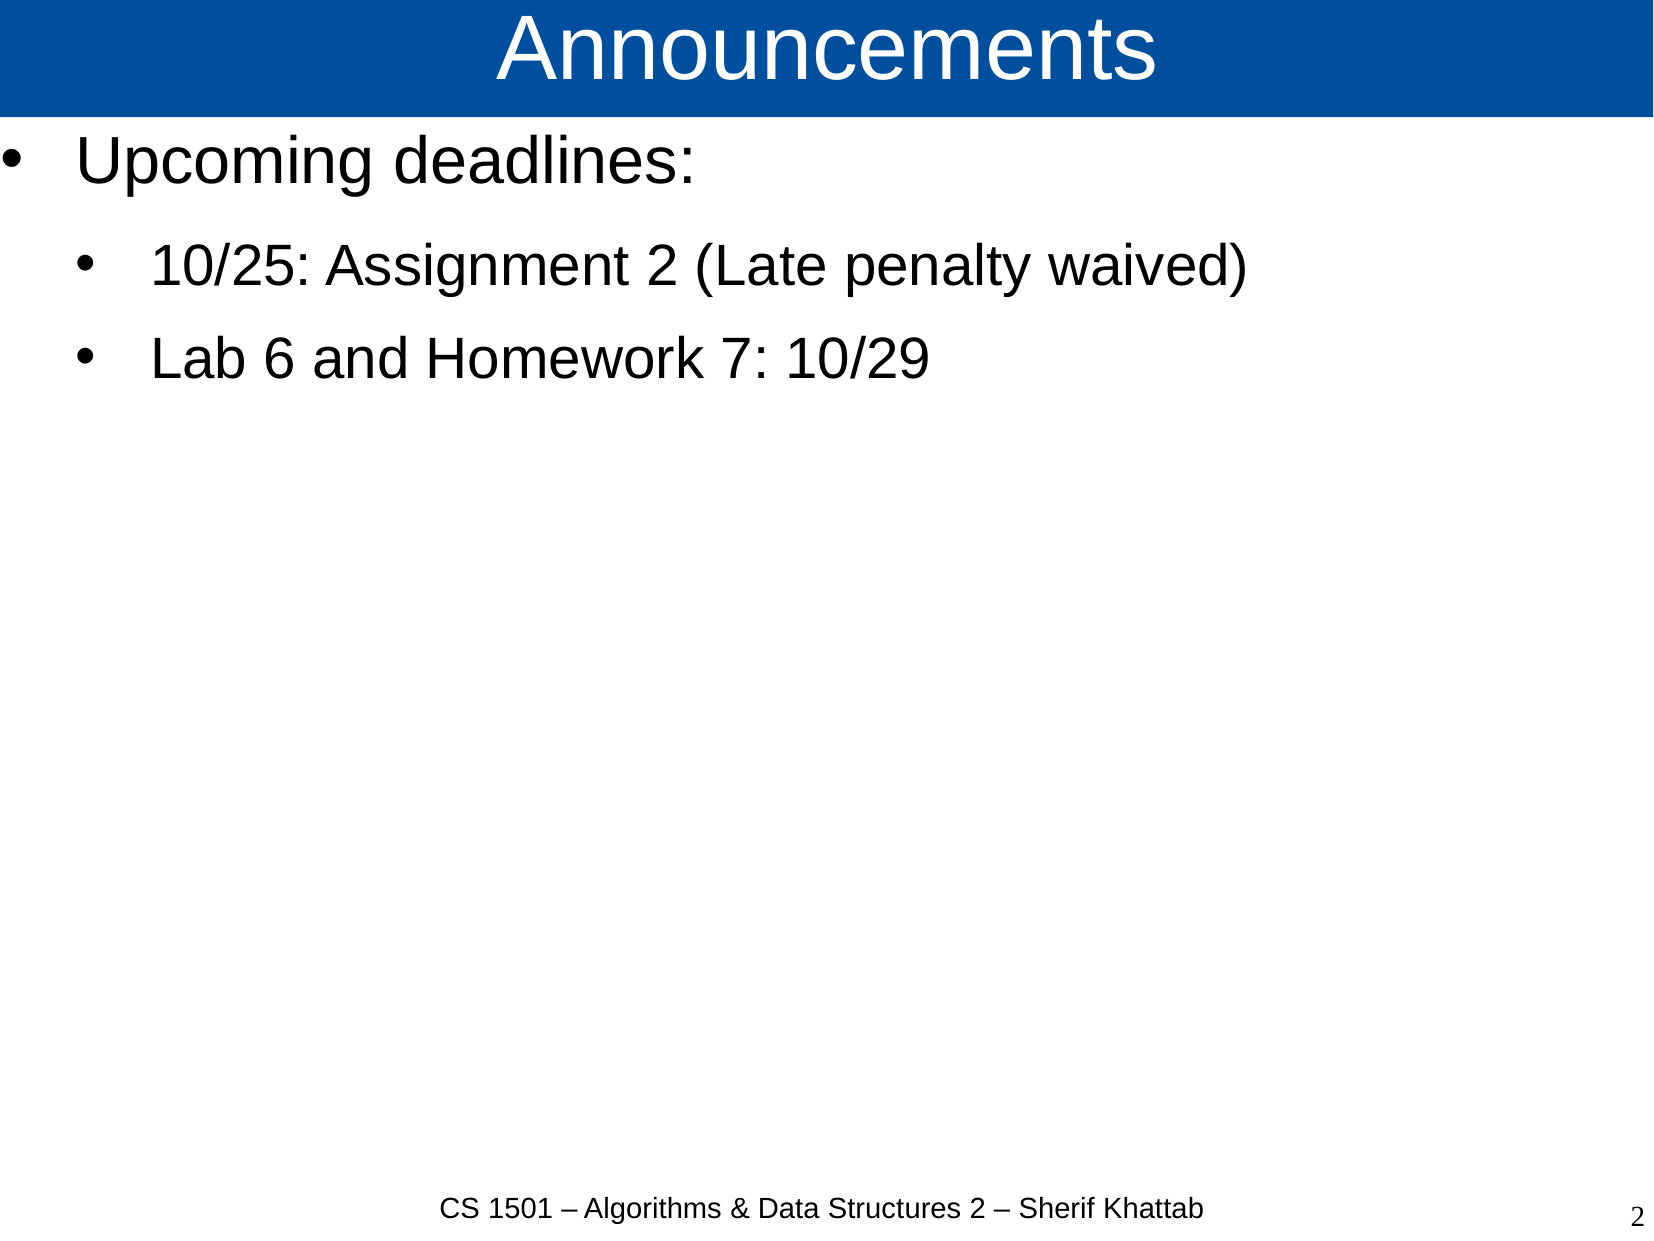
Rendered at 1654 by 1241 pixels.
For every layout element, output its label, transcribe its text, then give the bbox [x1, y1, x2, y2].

title Announcements [0, 0, 1654, 117]
footer CS 1501 – Algorithms & Data Structures 2 – Sherif Khattab [407, 1191, 1238, 1241]
slide_number 2 [1265, 1199, 1646, 1241]
list Upcoming deadlines: 10/25: Assignment 2 (Late penalty waived) Lab 6 and Homework 7: 10/29 [0, 117, 1654, 1195]
